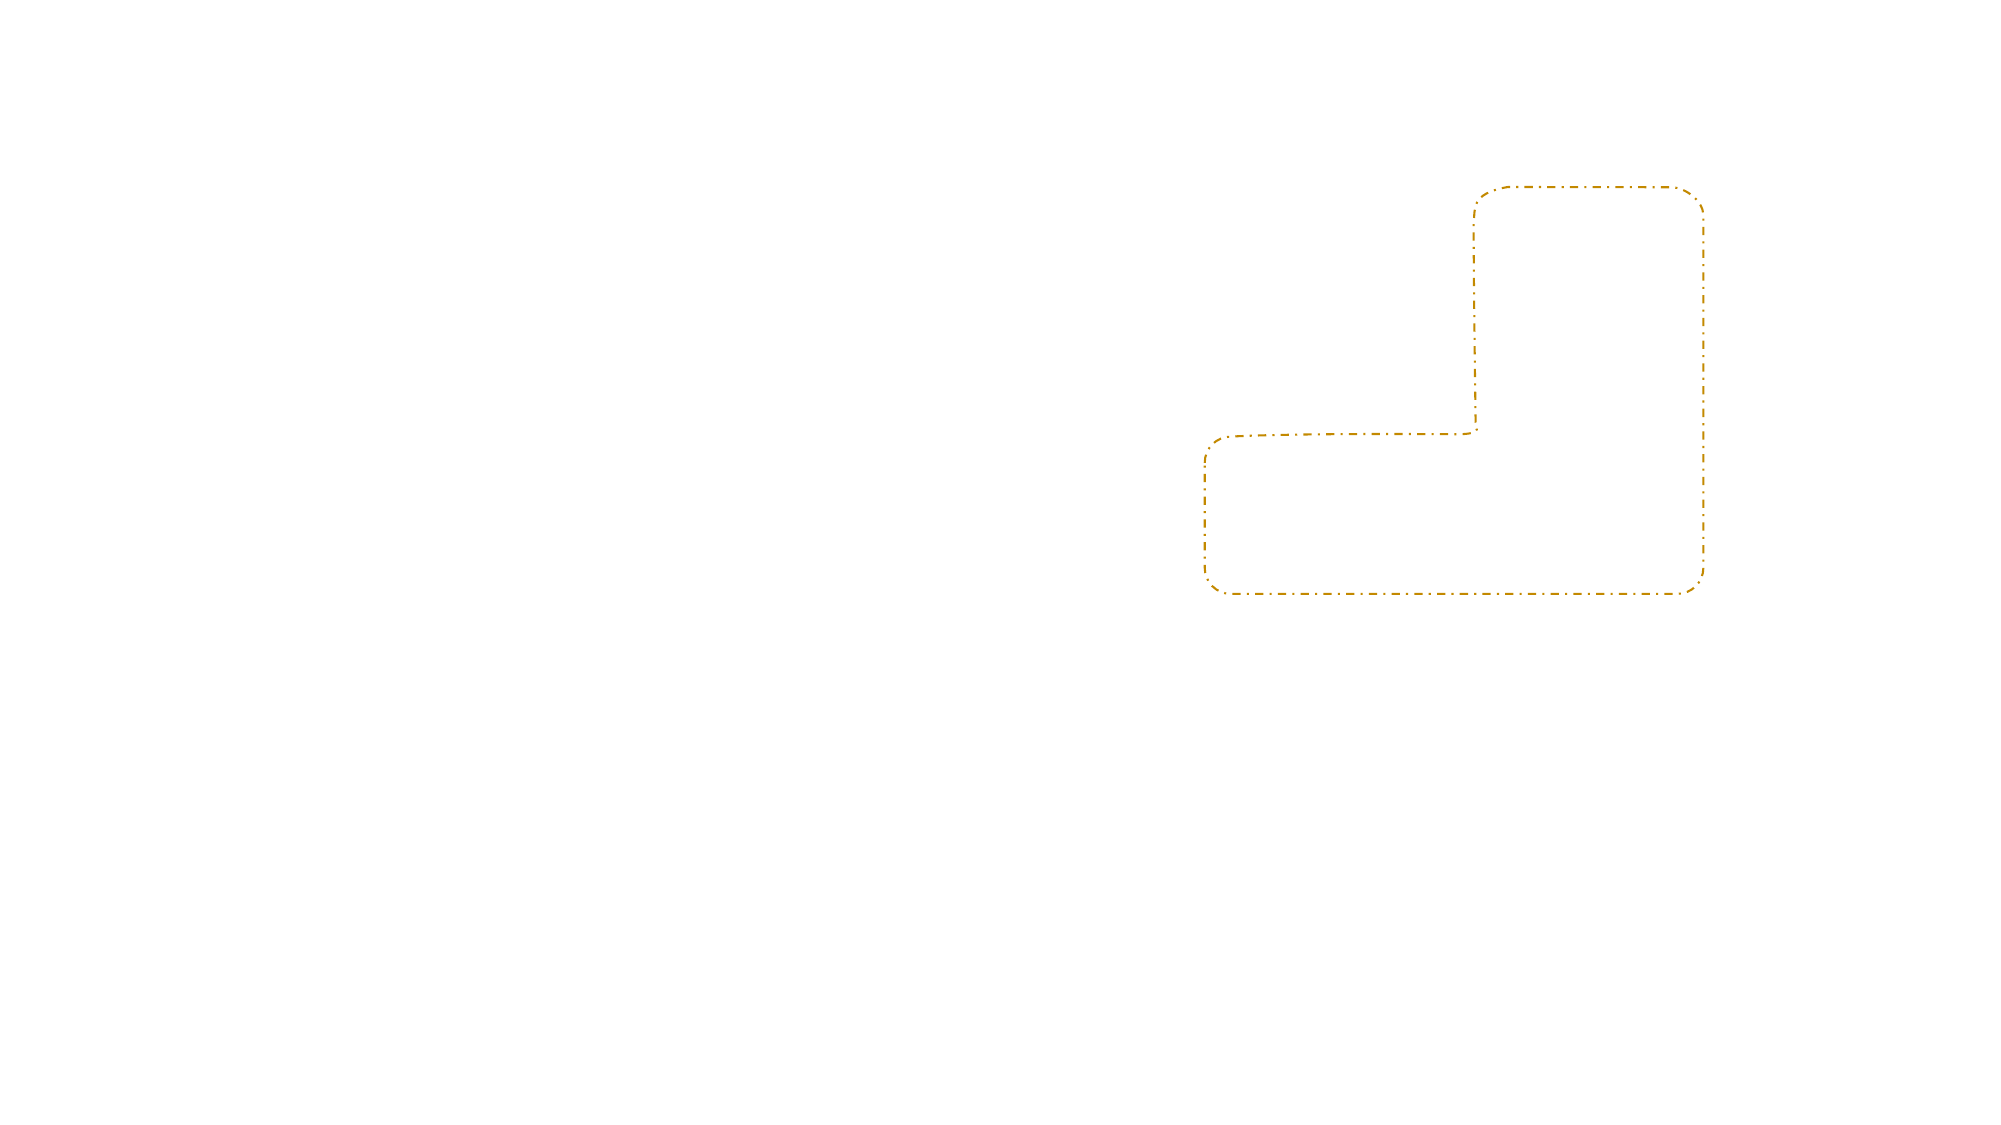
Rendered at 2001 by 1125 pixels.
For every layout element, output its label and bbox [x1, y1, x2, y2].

text_box [1203, 185, 1705, 595]
